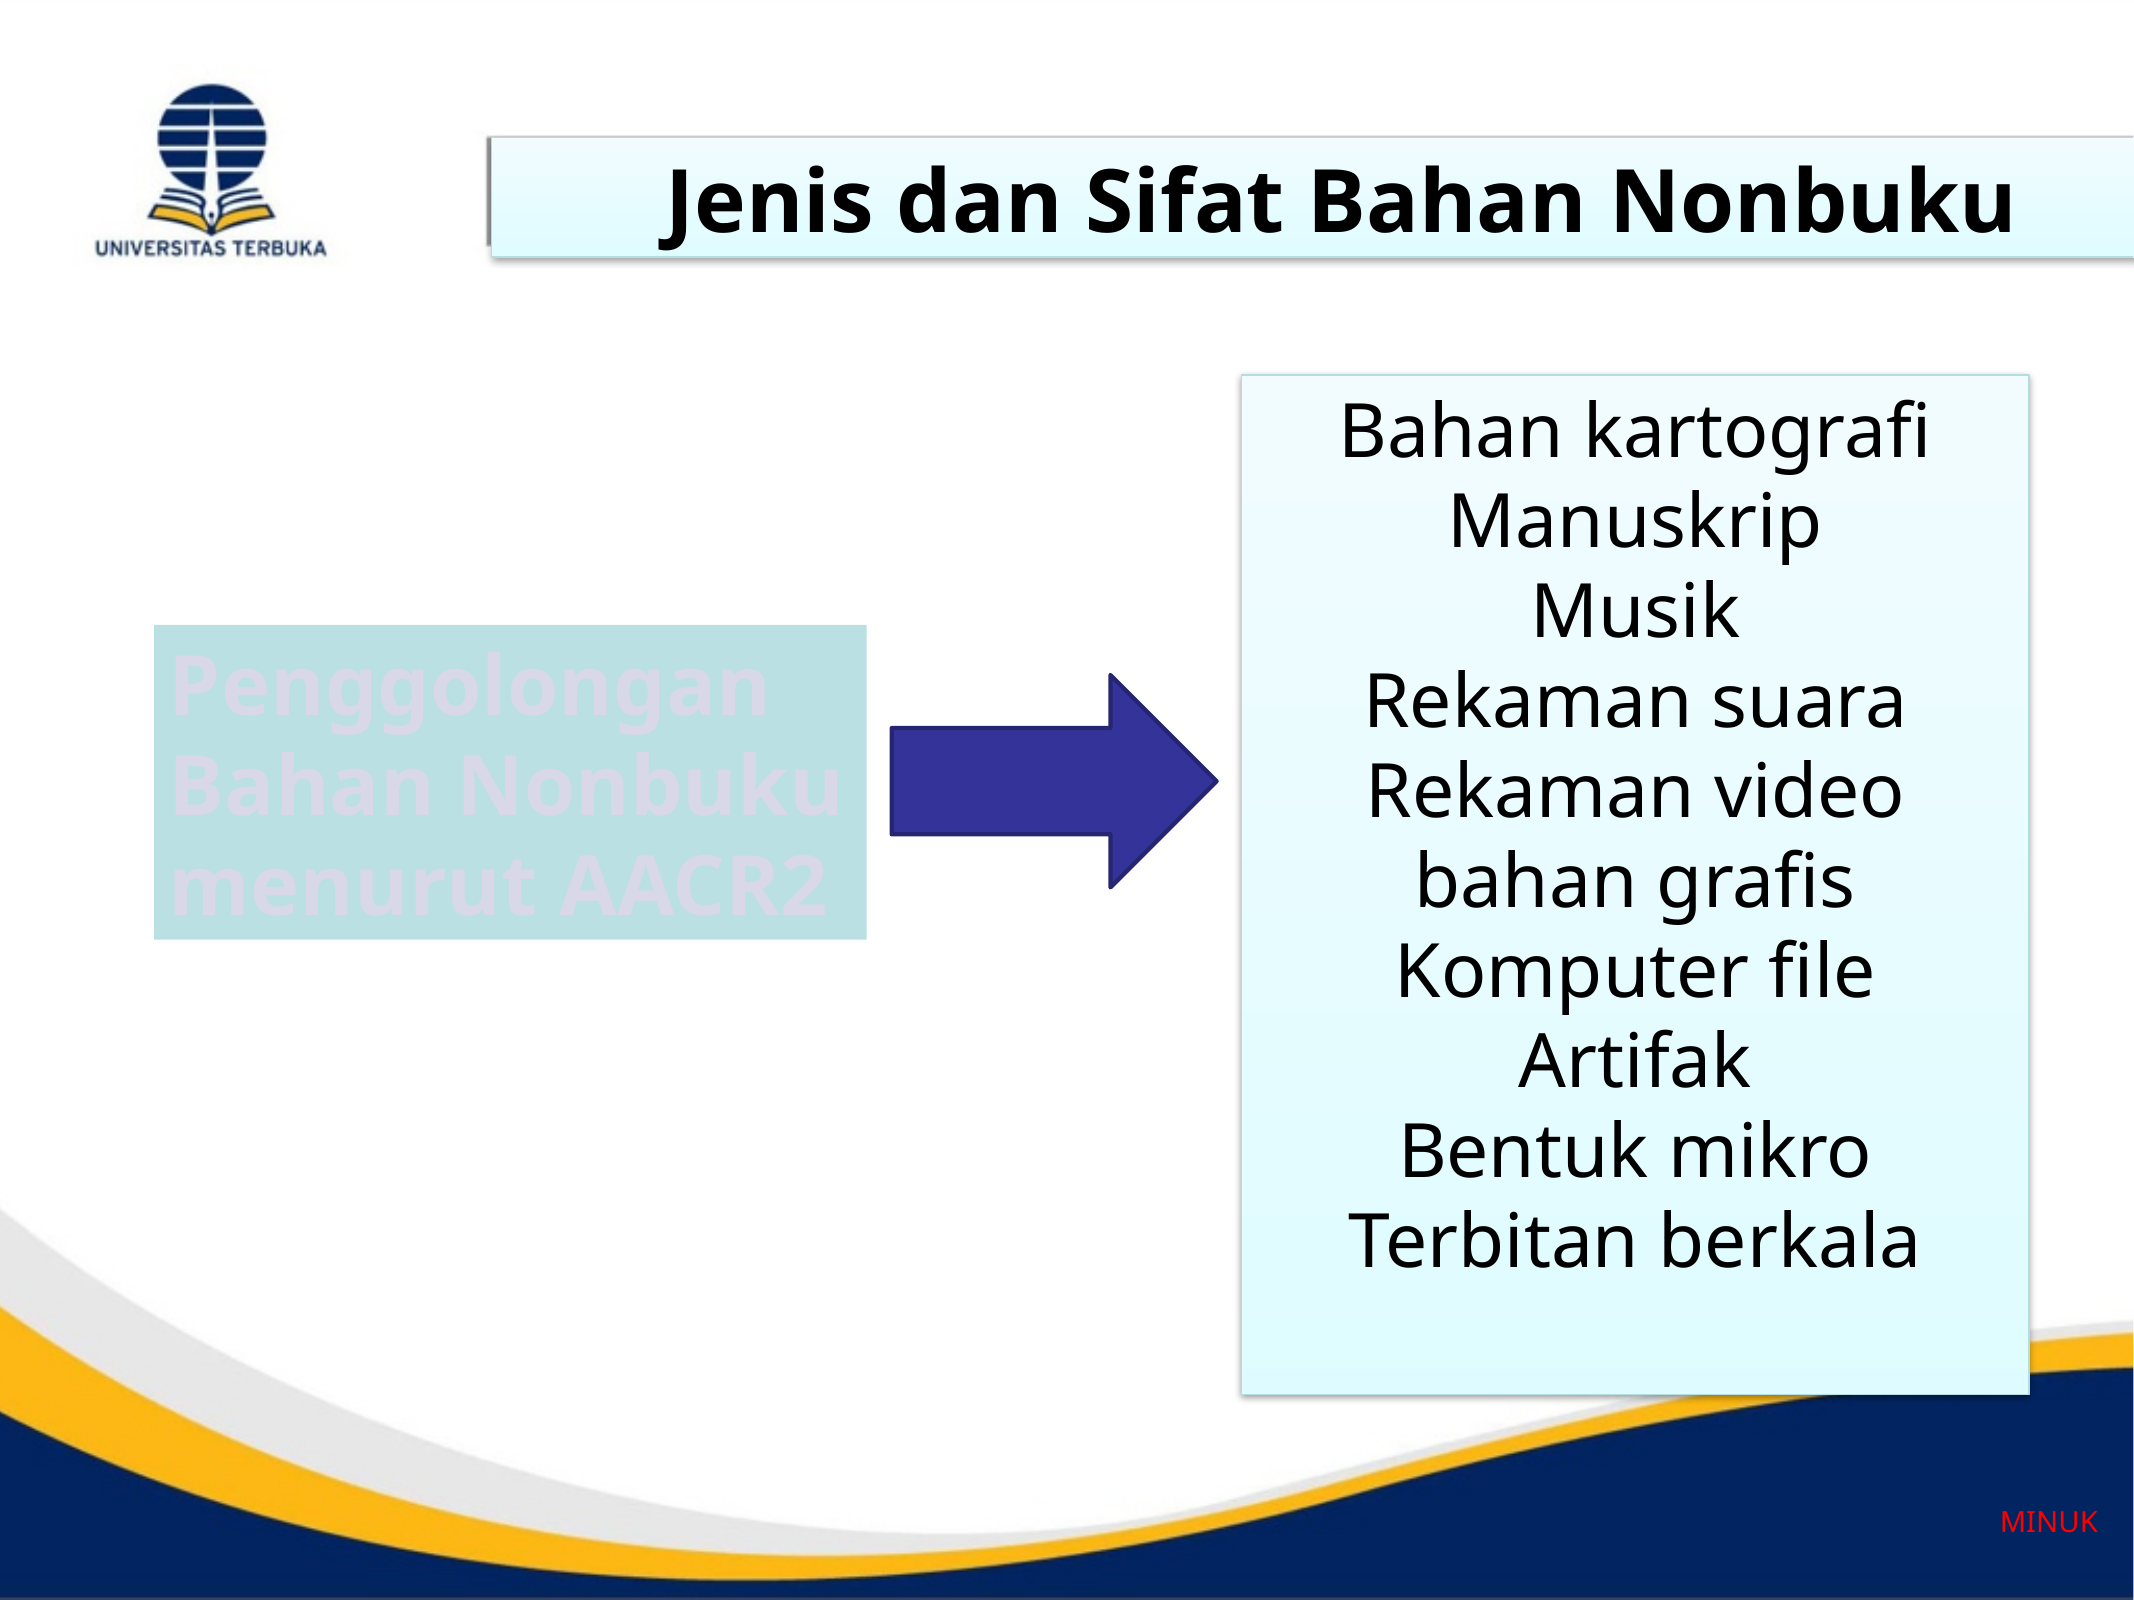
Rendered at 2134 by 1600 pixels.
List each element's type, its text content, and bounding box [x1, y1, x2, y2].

text_box [889, 673, 1219, 890]
text_box Penggolongan Bahan Nonbuku menurut AACR2 [154, 624, 867, 940]
picture [0, 0, 2134, 1600]
text_box Jenis dan Sifat Bahan Nonbuku [491, 137, 2134, 258]
text_box Bahan kartografi Manuskrip Musik Rekaman suara Rekaman video bahan grafis Komputer file Artifak Bentuk mikro Terbitan berkala [1241, 374, 2030, 1395]
text_box MINUK [1964, 1496, 2134, 1546]
